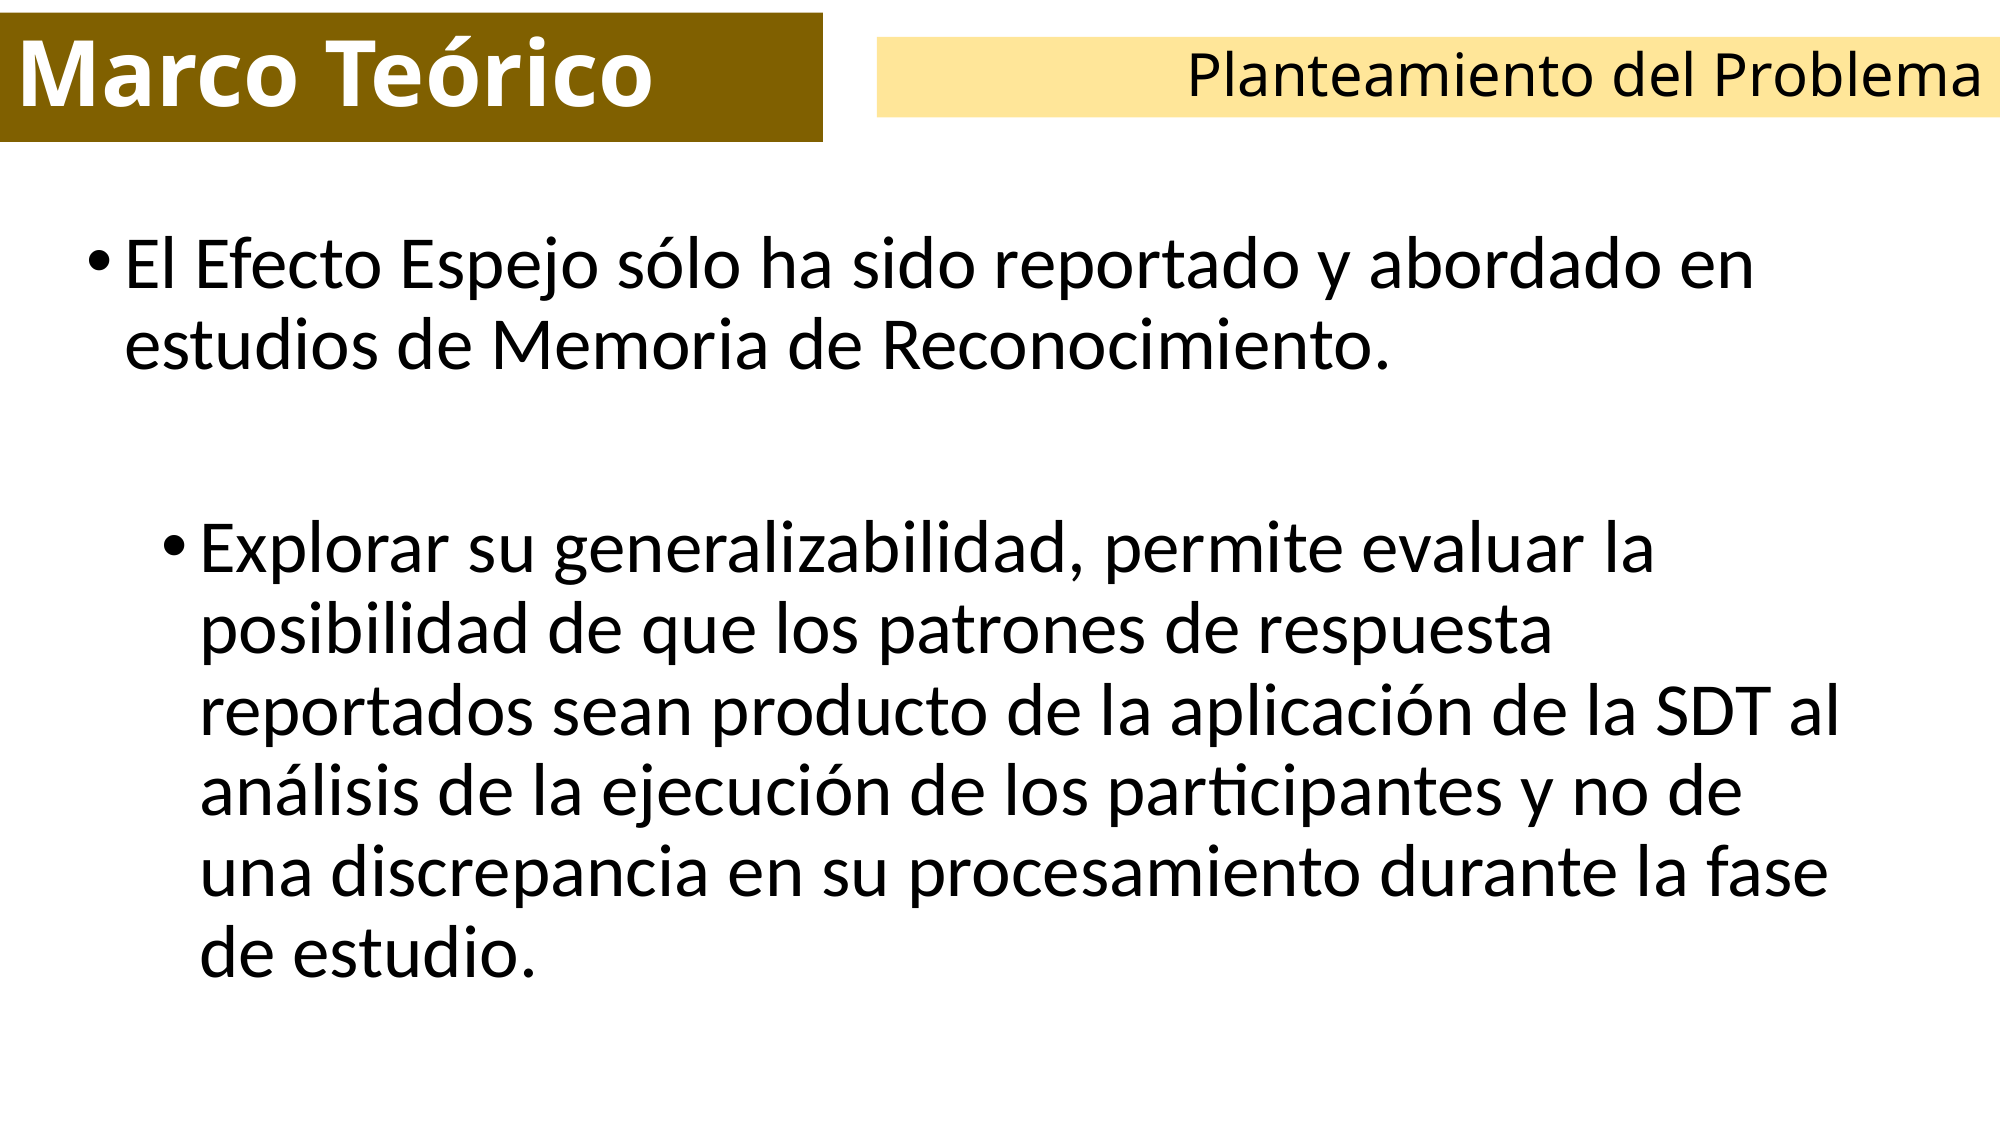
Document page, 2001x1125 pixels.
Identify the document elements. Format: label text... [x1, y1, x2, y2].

text_box Planteamiento del Problema [876, 36, 2000, 118]
list El Efecto Espejo sólo ha sido reportado y abordado en estudios de Memoria de Reconocimiento. Explorar su generalizabilidad, permite evaluar la posibilidad de que los patrones de respuesta reportados sean producto de la aplicación de la SDT al análisis de la ejecución de los participantes y no de una discrepancia en su procesamiento durante la fase de estudio. [71, 216, 1863, 1014]
text_box Marco Teórico [0, 12, 823, 142]
